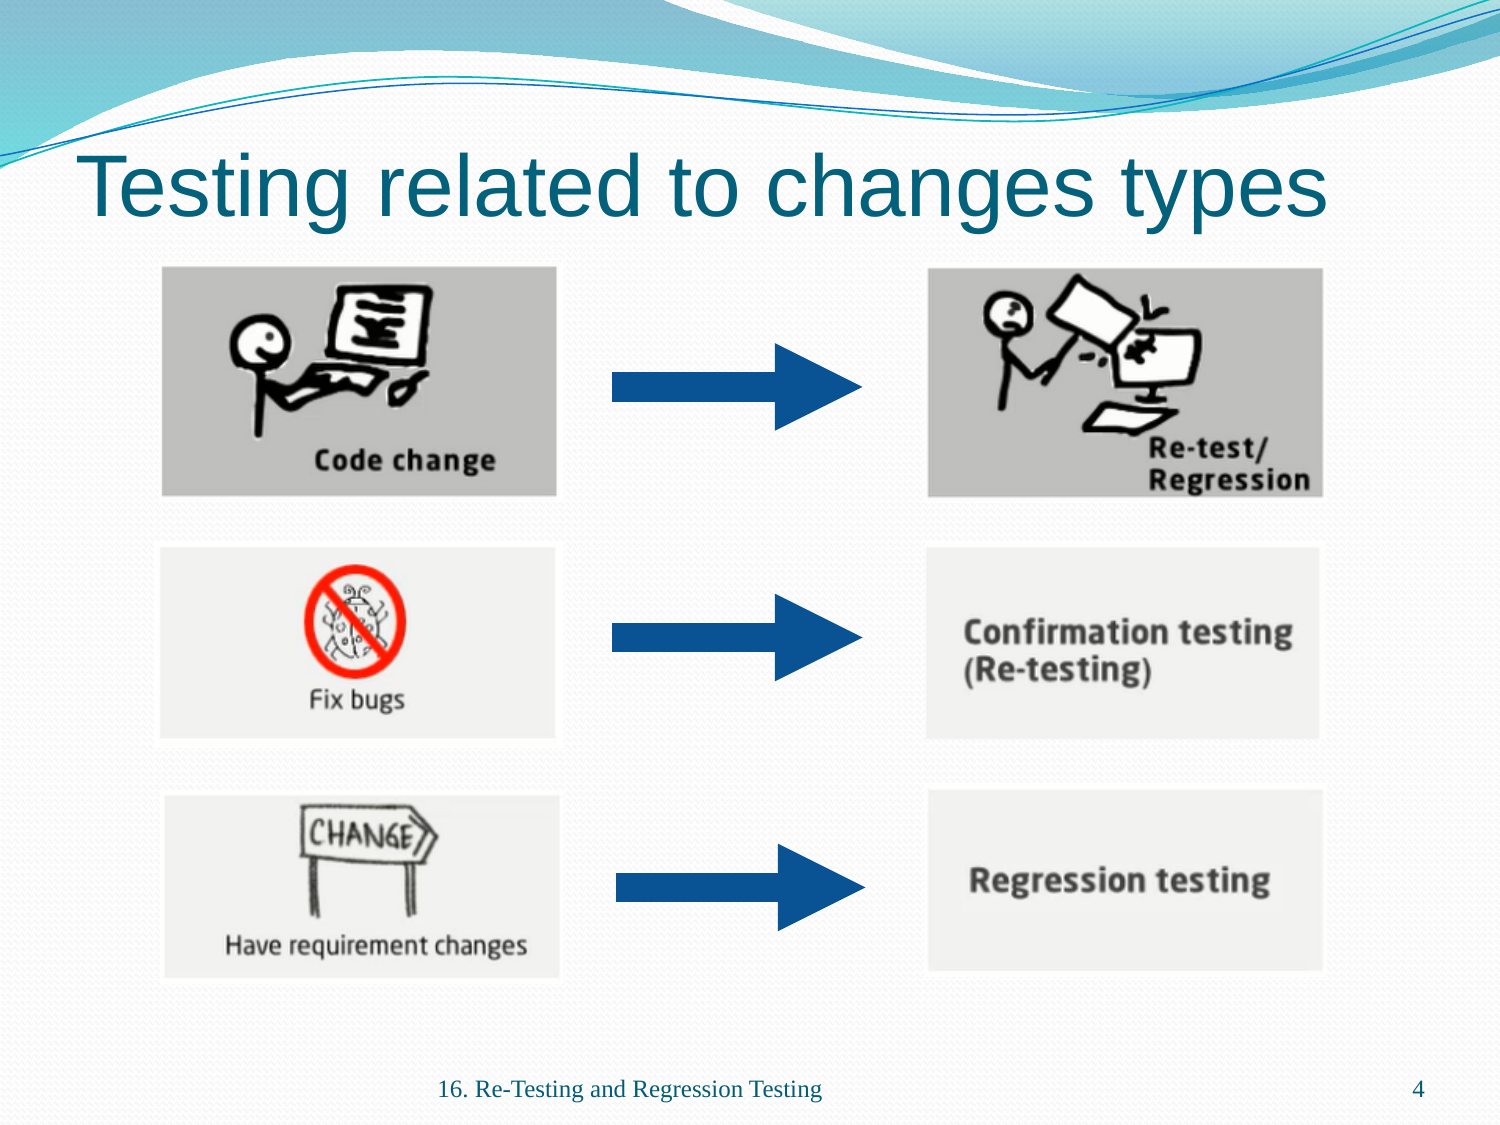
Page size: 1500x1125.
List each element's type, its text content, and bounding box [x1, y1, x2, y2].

footer 16. Re-Testing and Regression Testing [437, 1042, 988, 1103]
slide_number 4 [1299, 1042, 1425, 1103]
picture [924, 541, 1326, 739]
title Testing related to changes types [75, 99, 1425, 235]
picture [924, 782, 1327, 978]
picture [160, 790, 563, 984]
picture [924, 262, 1327, 504]
picture [159, 262, 563, 502]
picture [154, 541, 563, 748]
